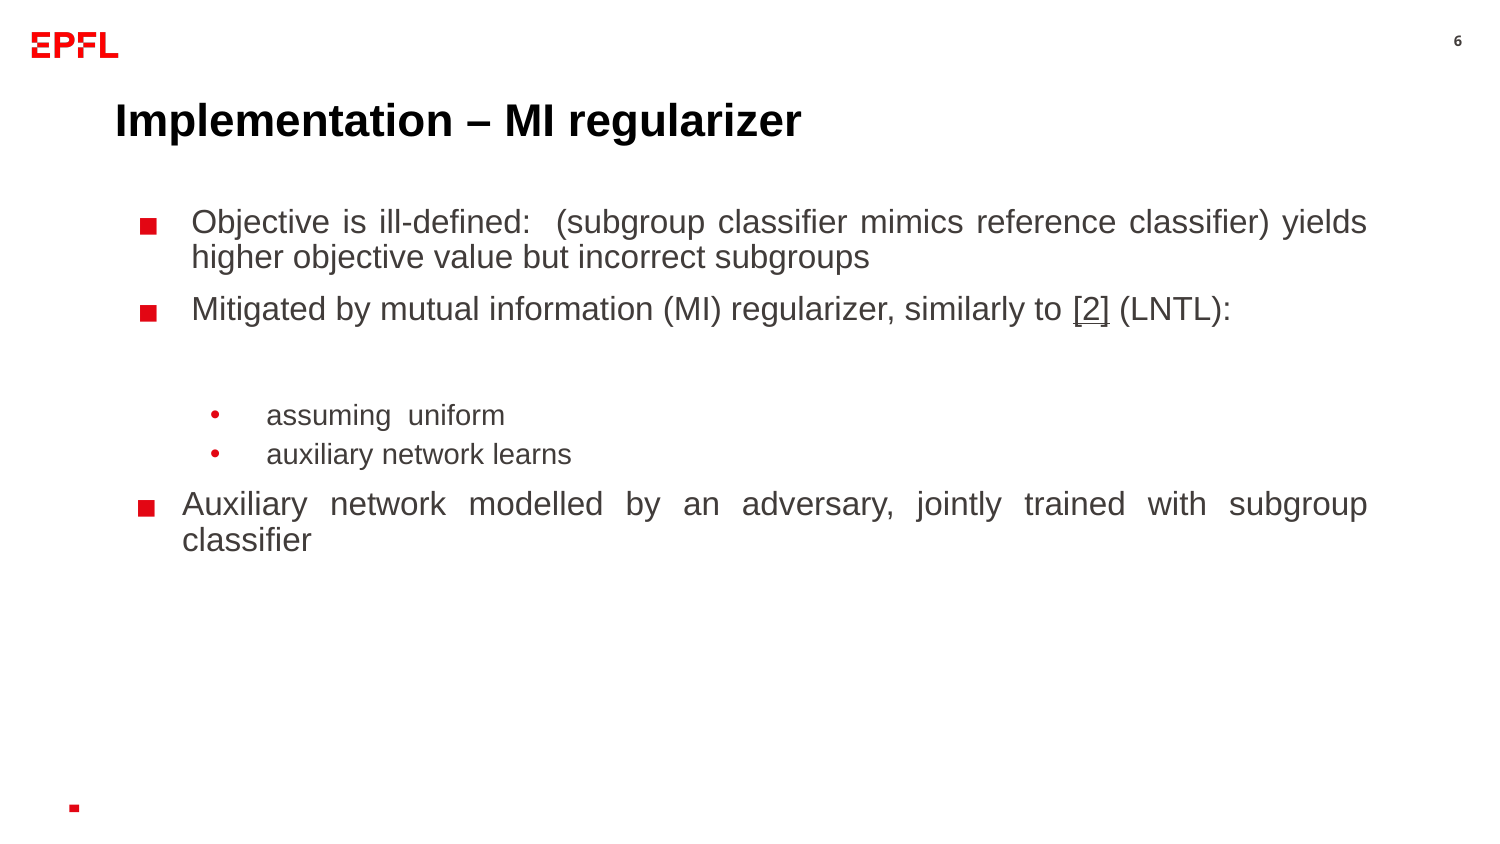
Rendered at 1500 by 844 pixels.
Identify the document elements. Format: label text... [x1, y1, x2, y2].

picture [21, 21, 129, 69]
list Implementation – MI regularizer [85, 75, 1415, 198]
slide_number 6 [1415, 32, 1500, 59]
